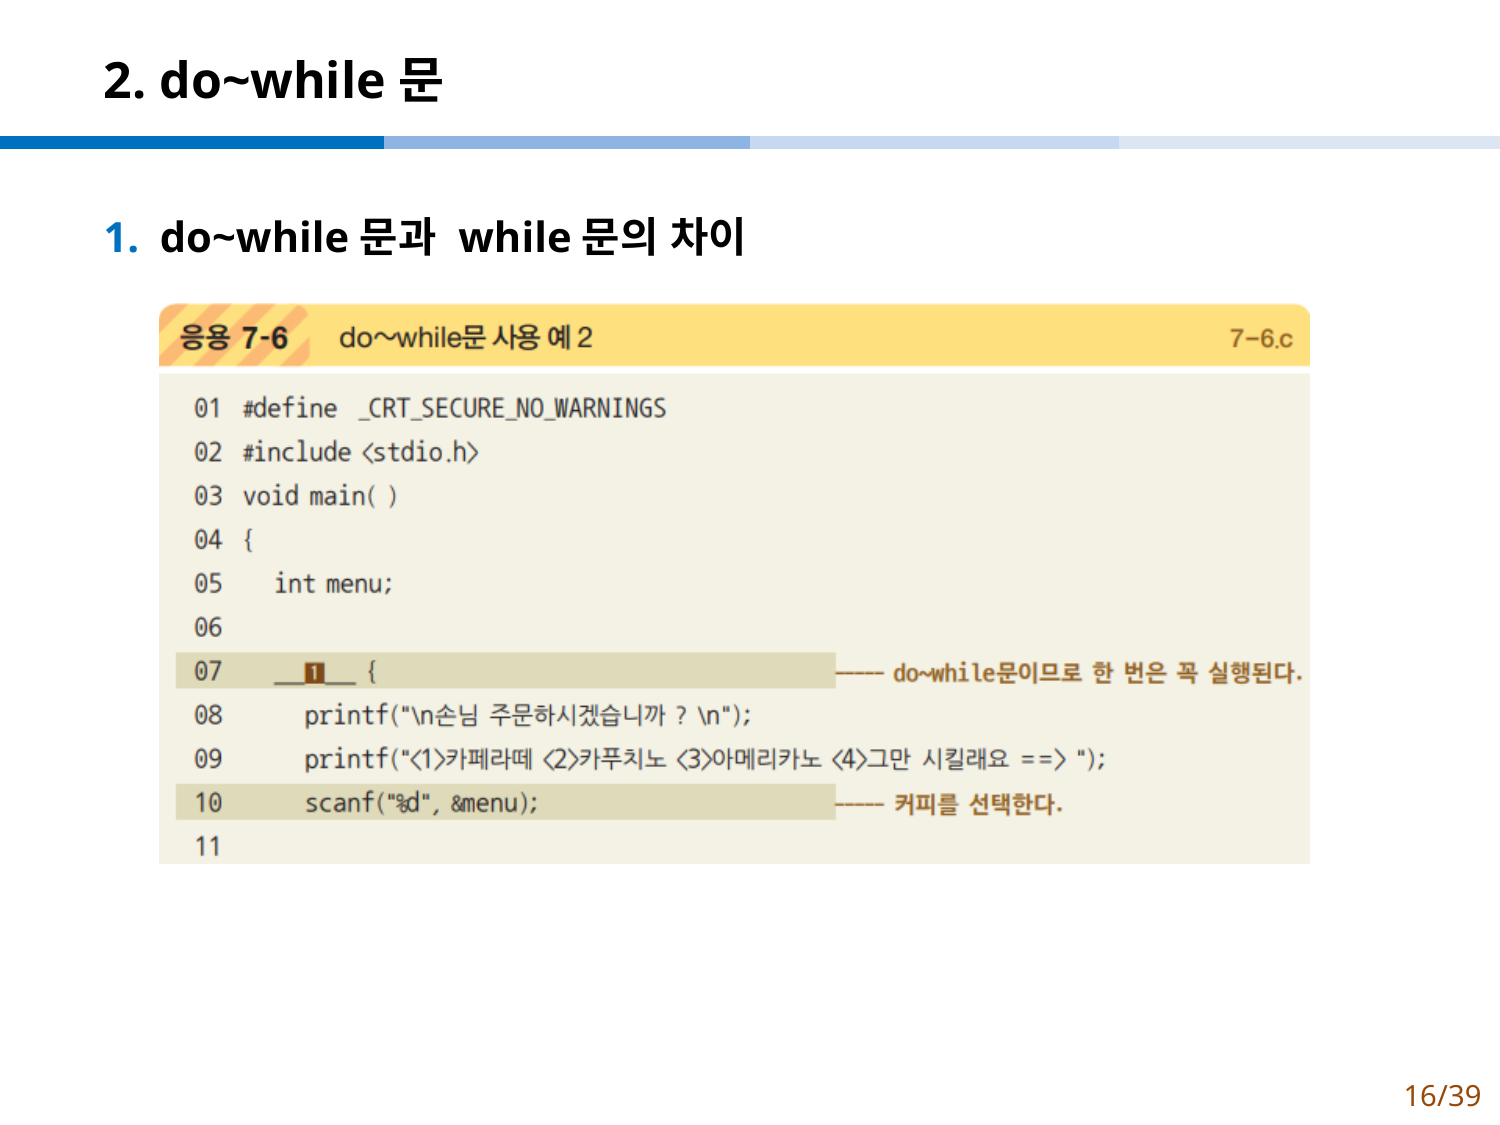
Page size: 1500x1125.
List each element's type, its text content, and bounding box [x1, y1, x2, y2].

picture [159, 302, 1310, 864]
title 2. do~while문 [88, 32, 1330, 124]
list do~while문과 while문의 차이 [88, 177, 1459, 1077]
